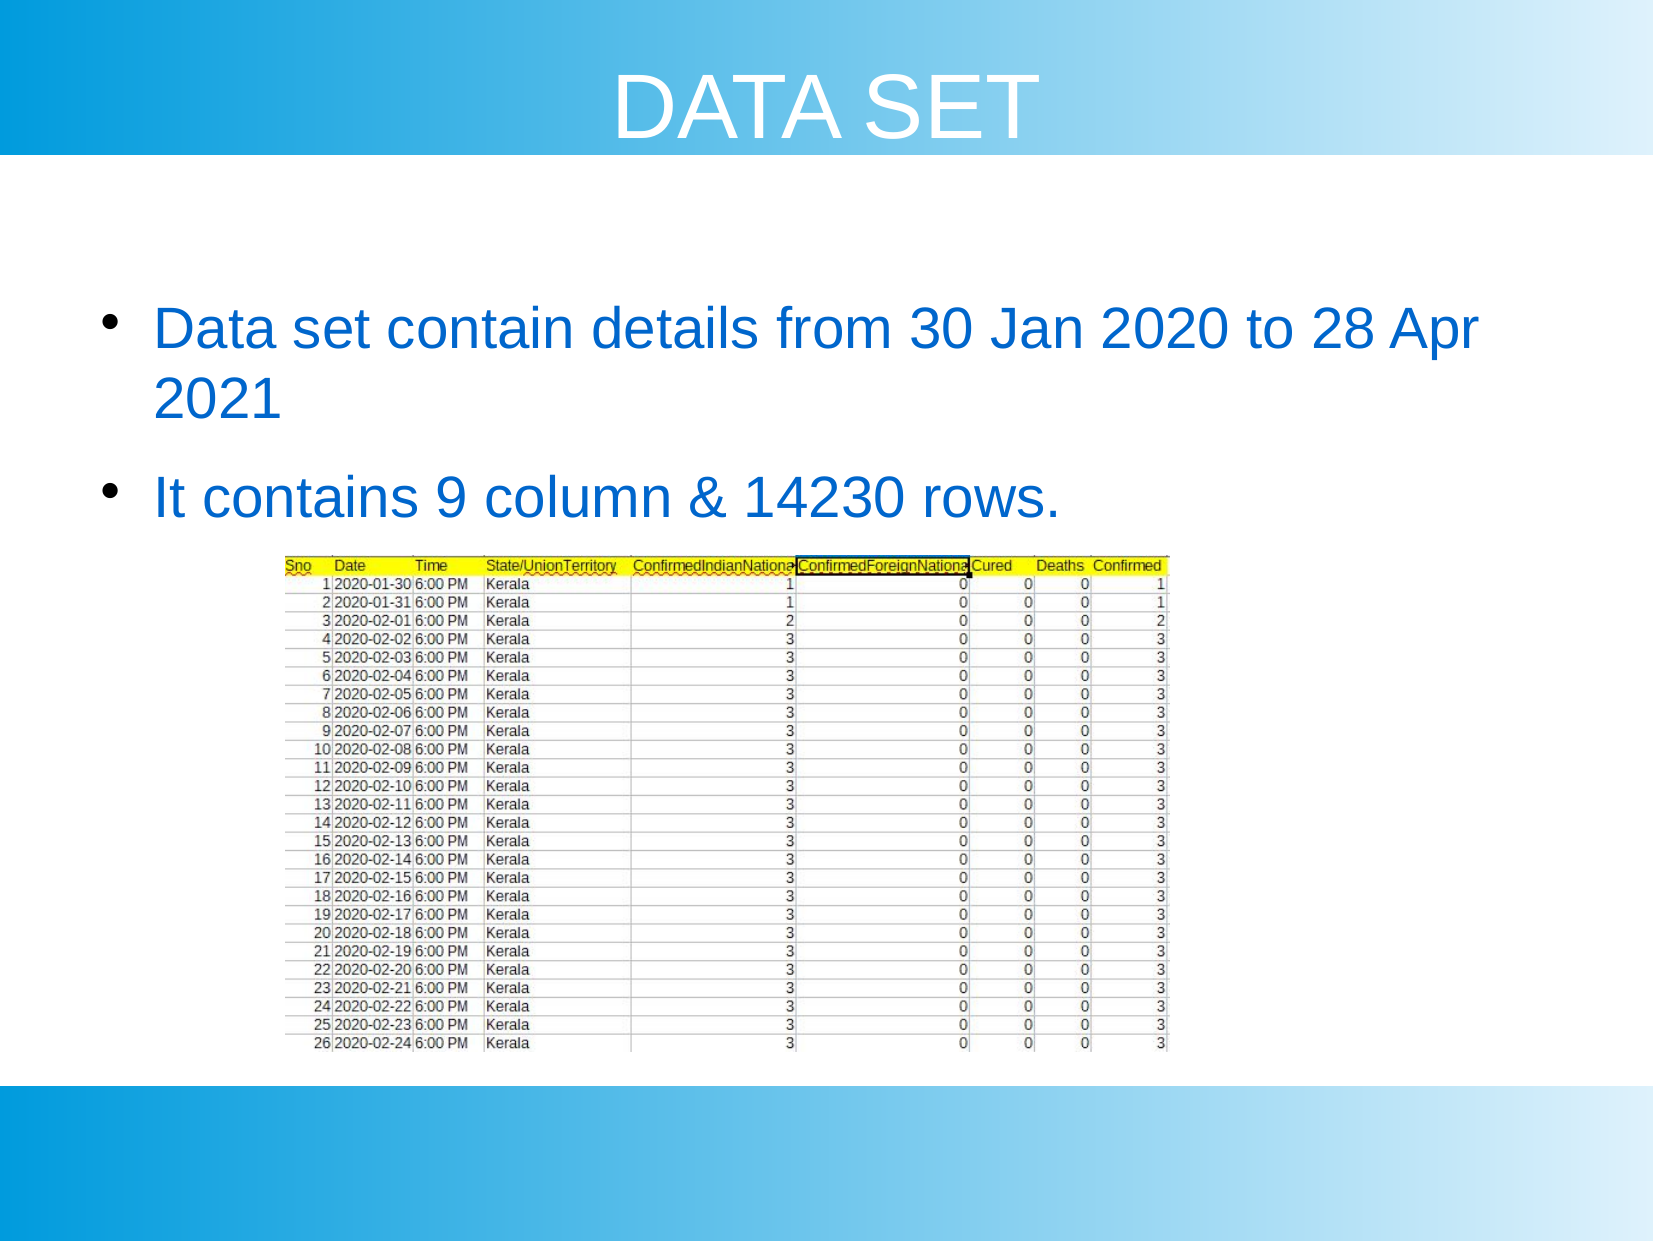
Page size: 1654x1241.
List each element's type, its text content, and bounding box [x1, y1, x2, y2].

text_box DATA SET [82, 49, 1571, 154]
picture [285, 554, 1170, 1052]
text_box Data set contain details from 30 Jan 2020 to 28 Apr 2021 It contains 9 column & 14230 rows. [82, 290, 1571, 1010]
